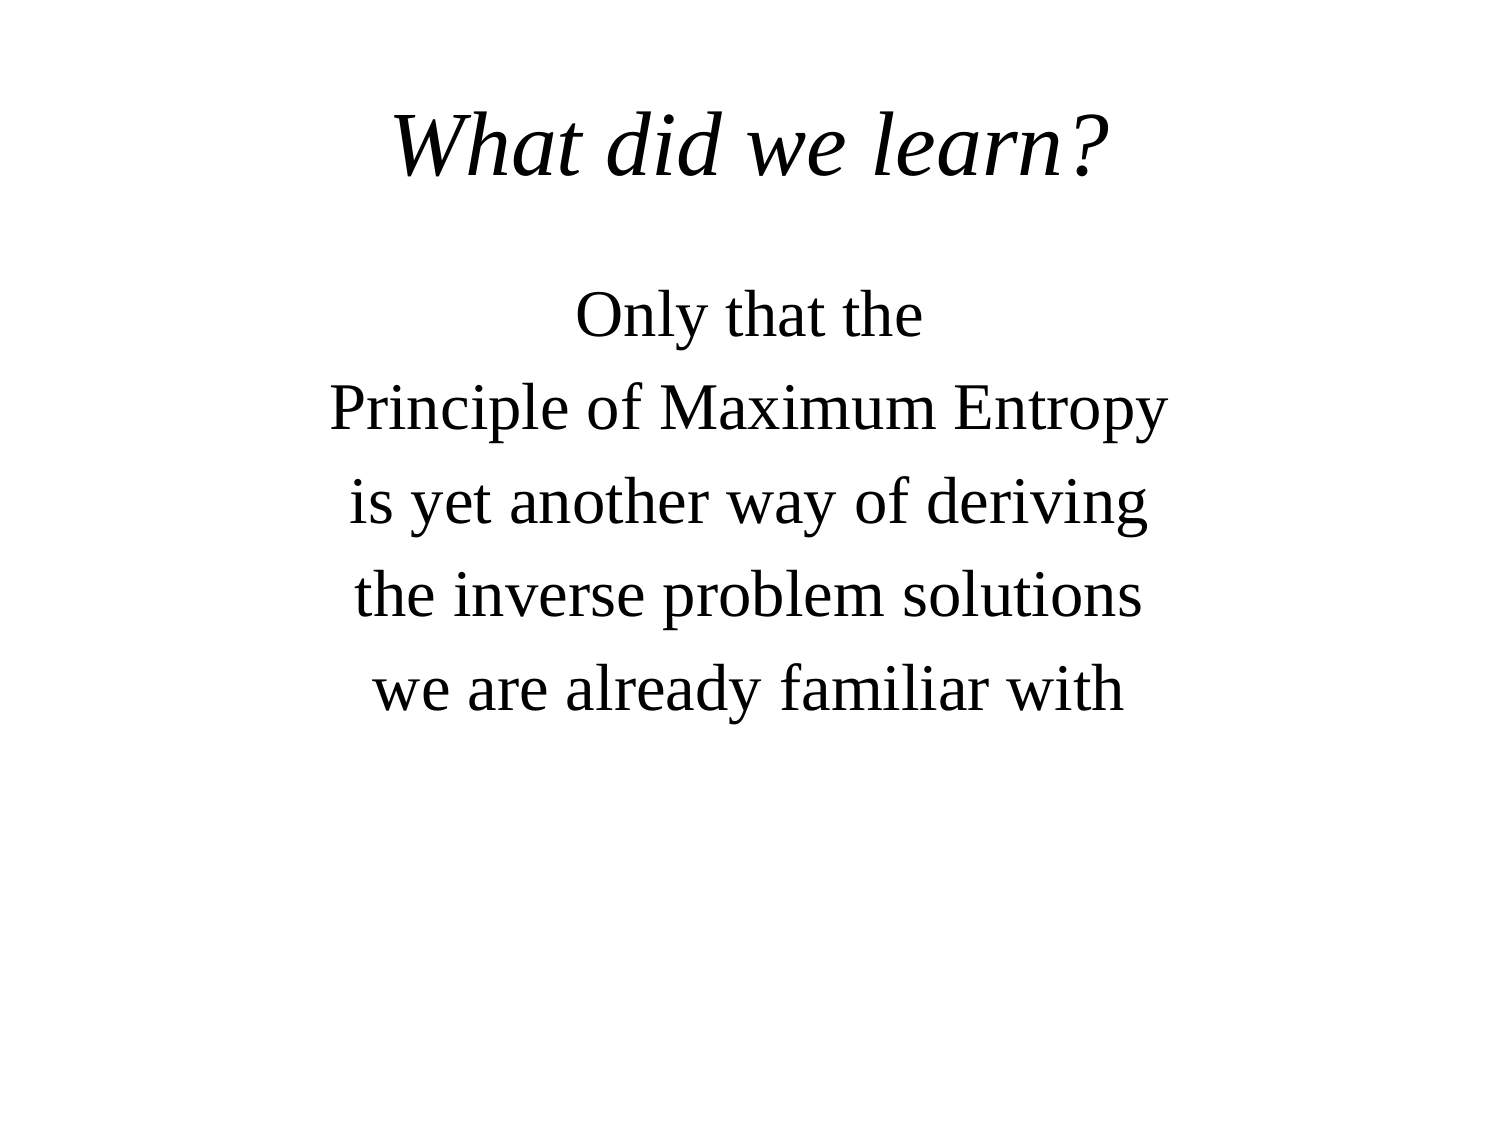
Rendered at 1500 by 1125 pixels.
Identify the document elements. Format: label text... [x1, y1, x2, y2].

title What did we learn? [75, 45, 1425, 233]
list Only that the Principle of Maximum Entropy is yet another way of deriving the inverse problem solutions we are already familiar with [75, 262, 1425, 750]
